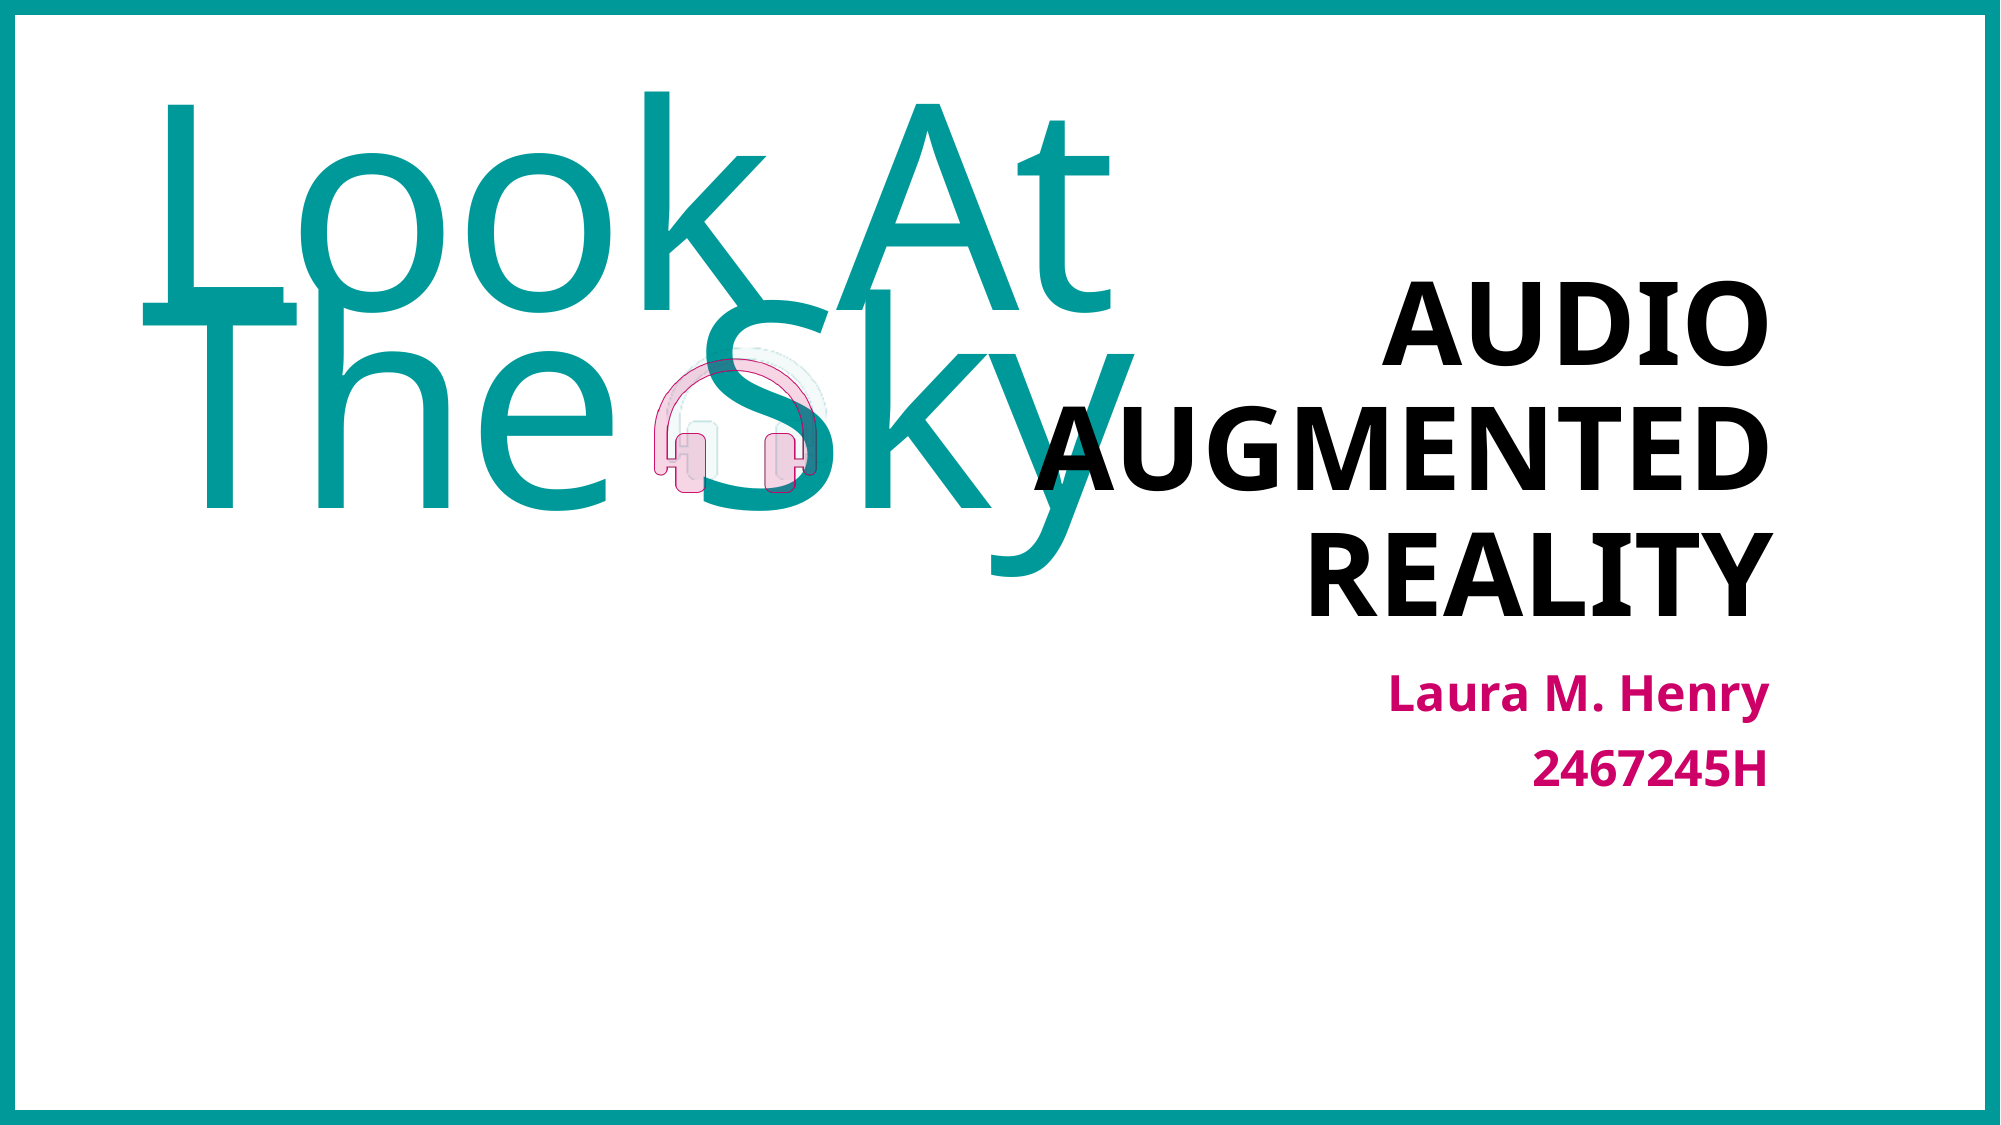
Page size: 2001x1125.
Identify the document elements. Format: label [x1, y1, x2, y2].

picture [633, 331, 837, 520]
text_box [0, 0, 2000, 1125]
